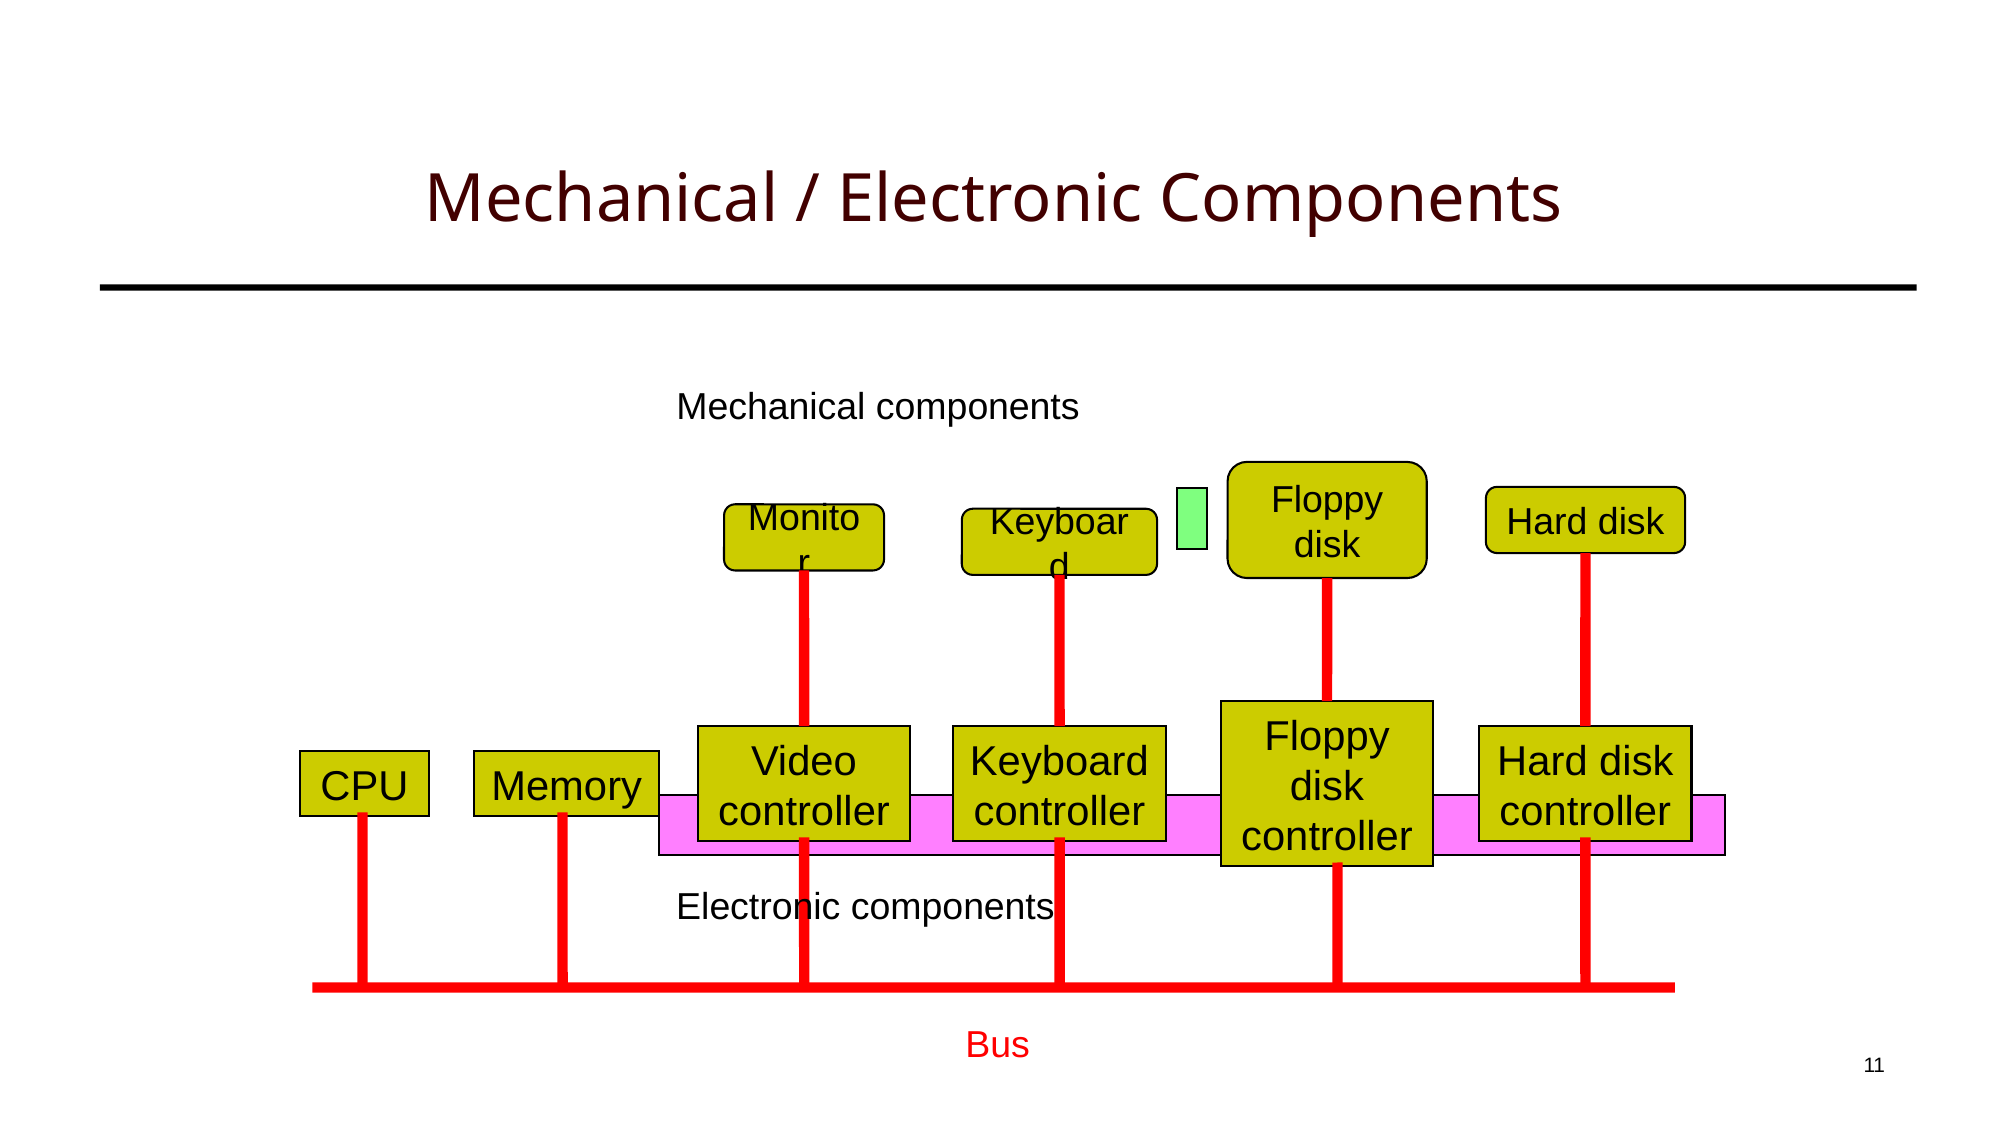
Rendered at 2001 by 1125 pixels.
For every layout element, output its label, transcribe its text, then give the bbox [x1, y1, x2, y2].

text_box Floppy disk [1227, 461, 1427, 579]
text_box Mechanical components [661, 374, 1095, 435]
text_box [1176, 488, 1208, 549]
title Mechanical / Electronic Components [409, 146, 1689, 243]
text_box Monitor [724, 504, 885, 571]
text_box Bus [950, 1012, 1045, 1073]
text_box Floppy disk controller [1220, 701, 1434, 866]
text_box Video controller [697, 726, 911, 841]
text_box Keyboard [961, 508, 1158, 575]
slide_number 11 [1483, 1043, 1901, 1120]
text_box [1434, 794, 1585, 856]
text_box [1586, 794, 1725, 856]
text_box Memory [474, 751, 660, 816]
text_box Electronic components [661, 874, 1070, 935]
text_box [1060, 794, 1220, 856]
text_box [659, 794, 804, 856]
text_box Keyboard controller [953, 726, 1166, 841]
text_box Hard disk [1485, 486, 1686, 554]
text_box Hard disk controller [1479, 726, 1692, 841]
text_box CPU [300, 751, 429, 816]
text_box [805, 794, 1059, 856]
